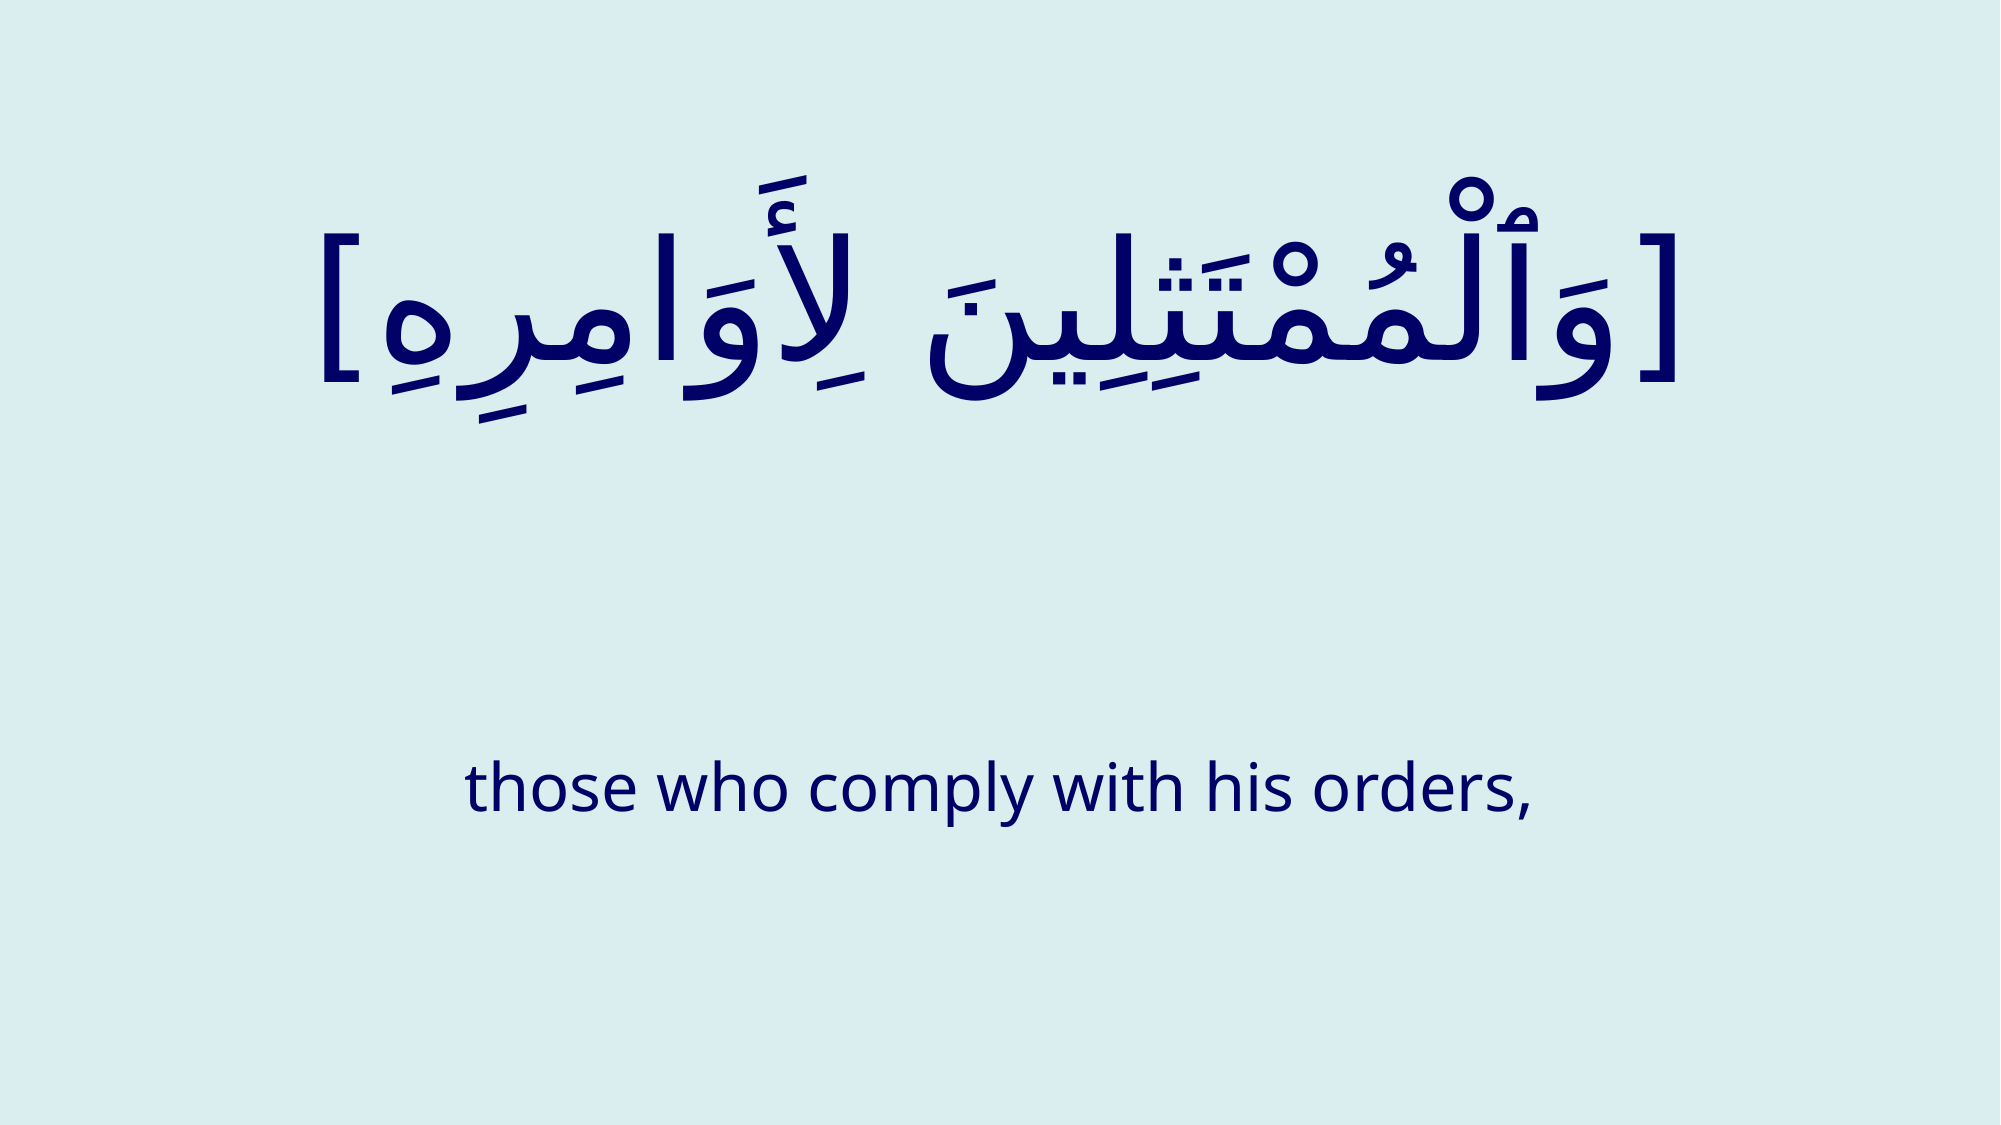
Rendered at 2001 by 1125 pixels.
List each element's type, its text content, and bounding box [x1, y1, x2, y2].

list those who comply with his orders, [356, 737, 1644, 1050]
title [وَٱلْمُمْتَثِلِينَ لِأَوَامِرِهِ] [0, 200, 2000, 388]
